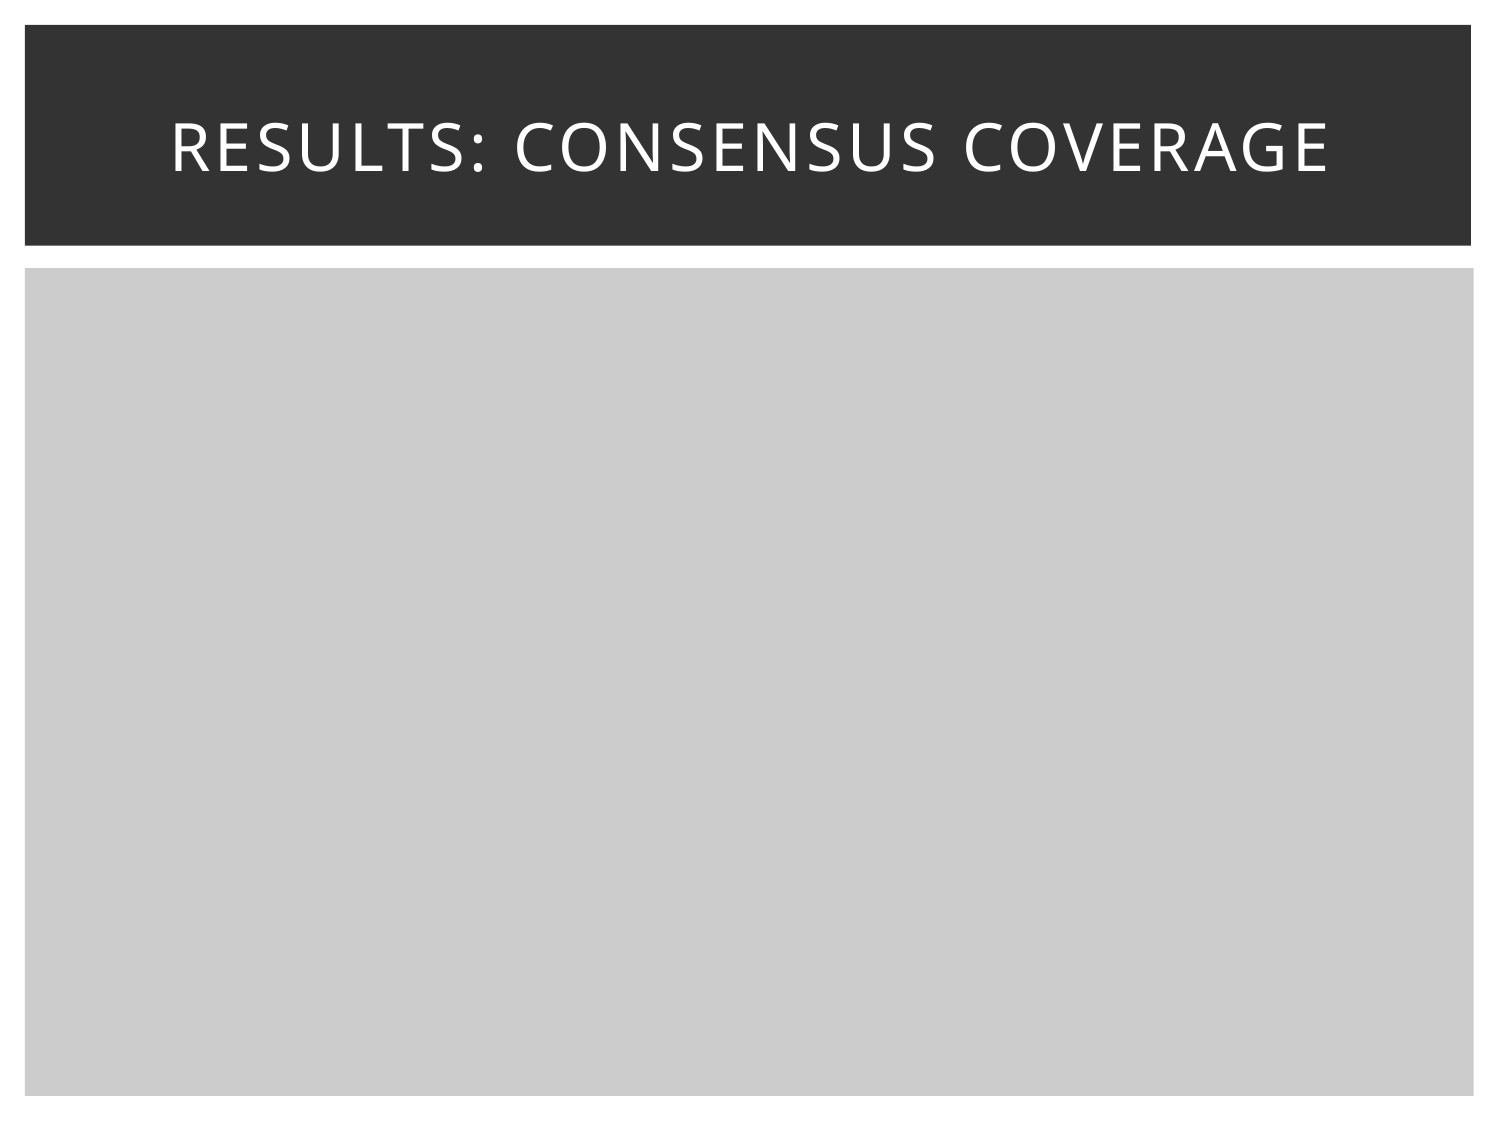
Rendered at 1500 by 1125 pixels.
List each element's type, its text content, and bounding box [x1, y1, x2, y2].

title Results: Consensus Coverage [62, 58, 1438, 232]
